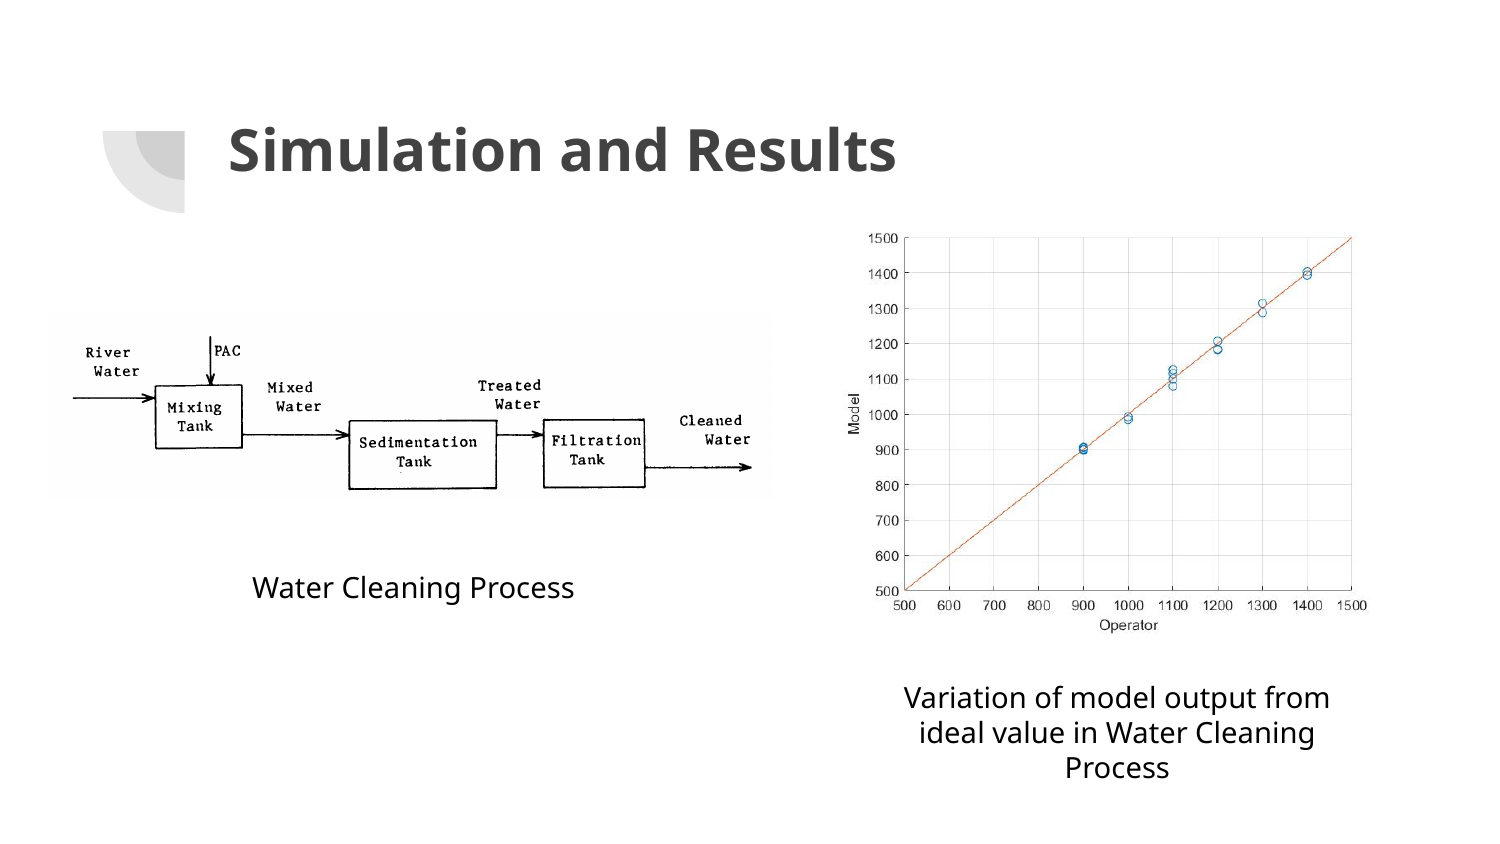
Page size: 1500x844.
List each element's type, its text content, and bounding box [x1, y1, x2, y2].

picture [828, 205, 1406, 639]
text_box Water Cleaning Process [156, 554, 671, 620]
picture [47, 312, 775, 500]
text_box Variation of model output from ideal value in Water Cleaning Process [859, 664, 1375, 799]
title Simulation and Results [213, 98, 1368, 206]
